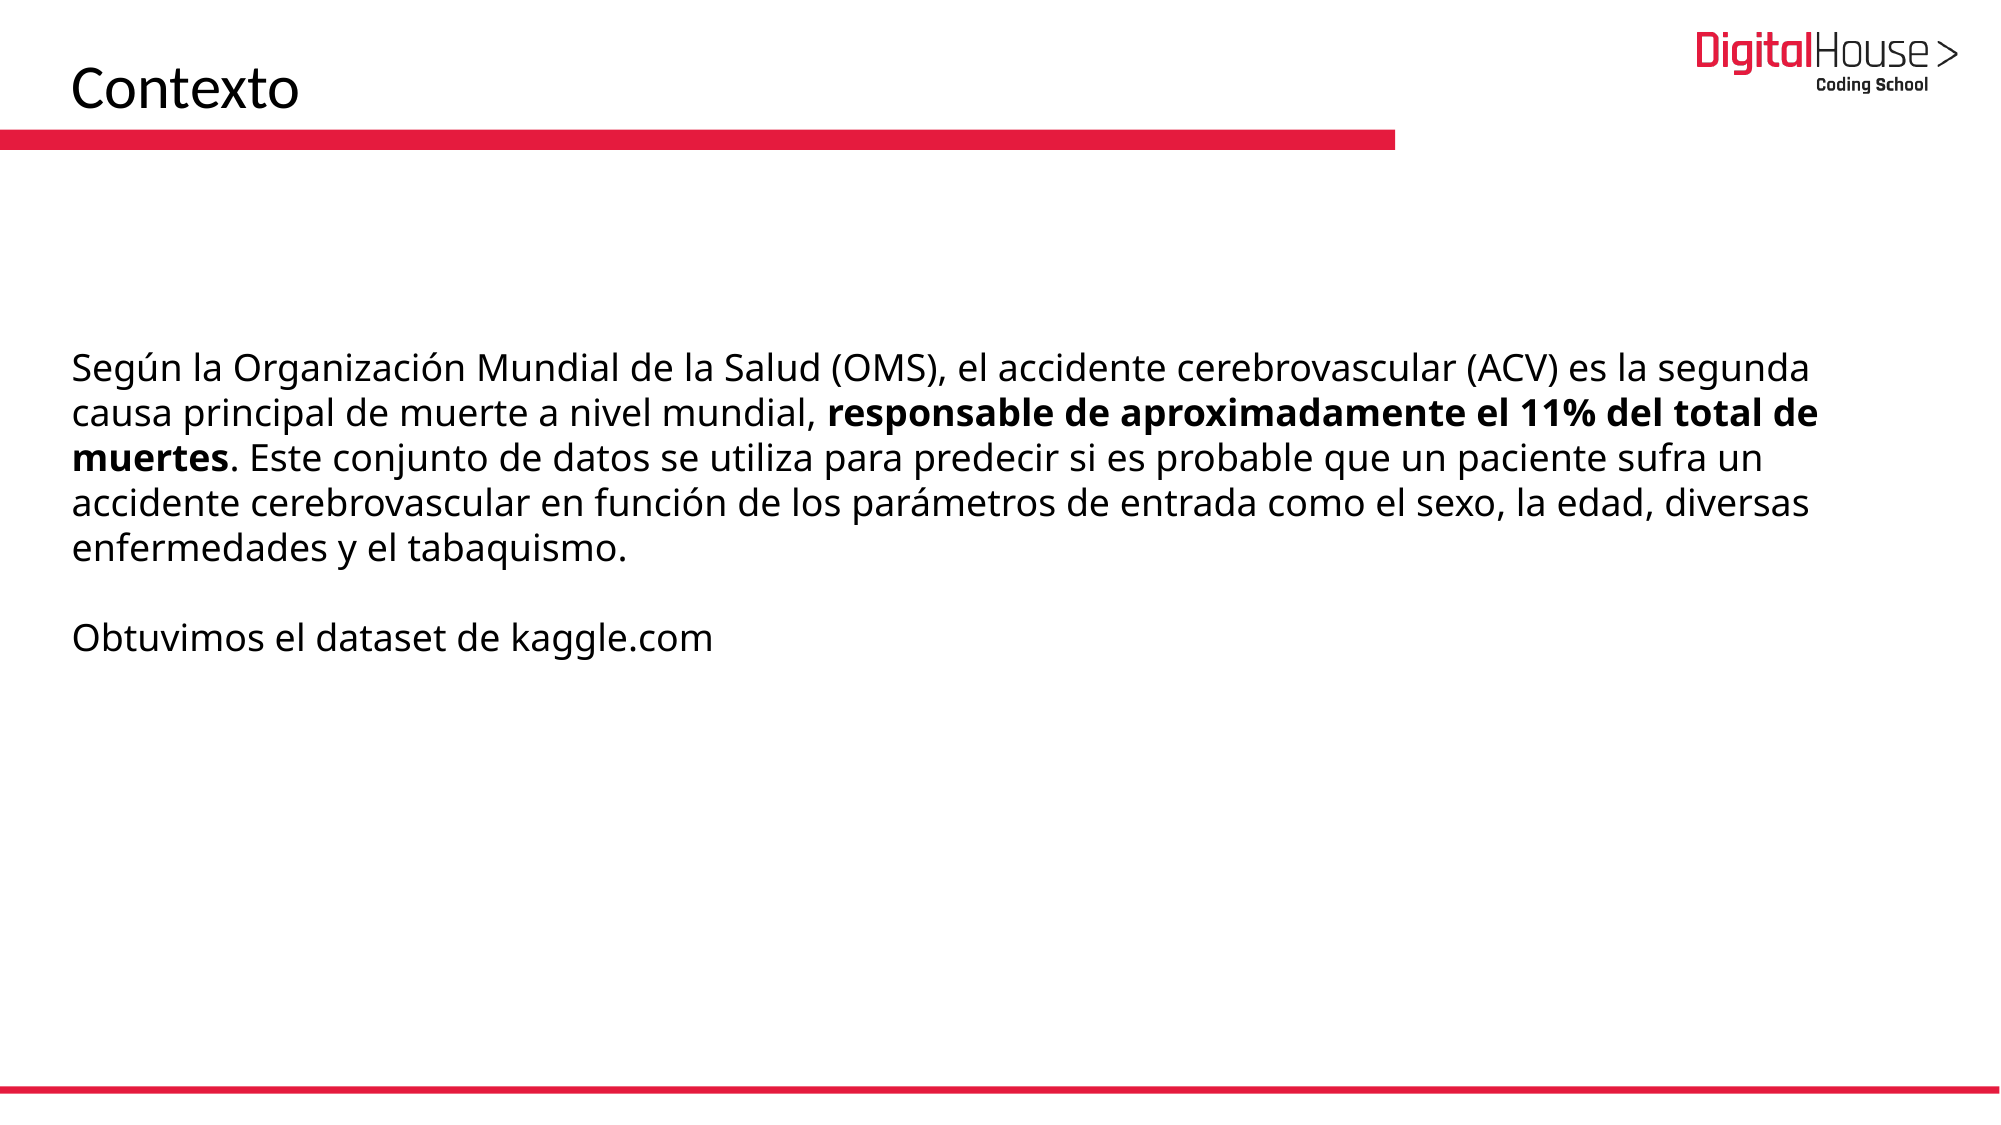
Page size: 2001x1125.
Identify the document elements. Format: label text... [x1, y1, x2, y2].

text_box [0, 129, 1396, 151]
text_box Según la Organización Mundial de la Salud (OMS), el accidente cerebrovascular (ACV) es la segunda causa principal de muerte a nivel mundial, responsable de aproximadamente el 11% del total de muertes. Este conjunto de datos se utiliza para predecir si es probable que un paciente sufra un accidente cerebrovascular en función de los parámetros de entrada como el sexo, la edad, diversas enfermedades y el tabaquismo. Obtuvimos el dataset de kaggle.com [56, 337, 1848, 667]
text_box [0, 1085, 2000, 1095]
picture [1684, 19, 1968, 105]
text_box Contexto [56, 38, 1041, 129]
